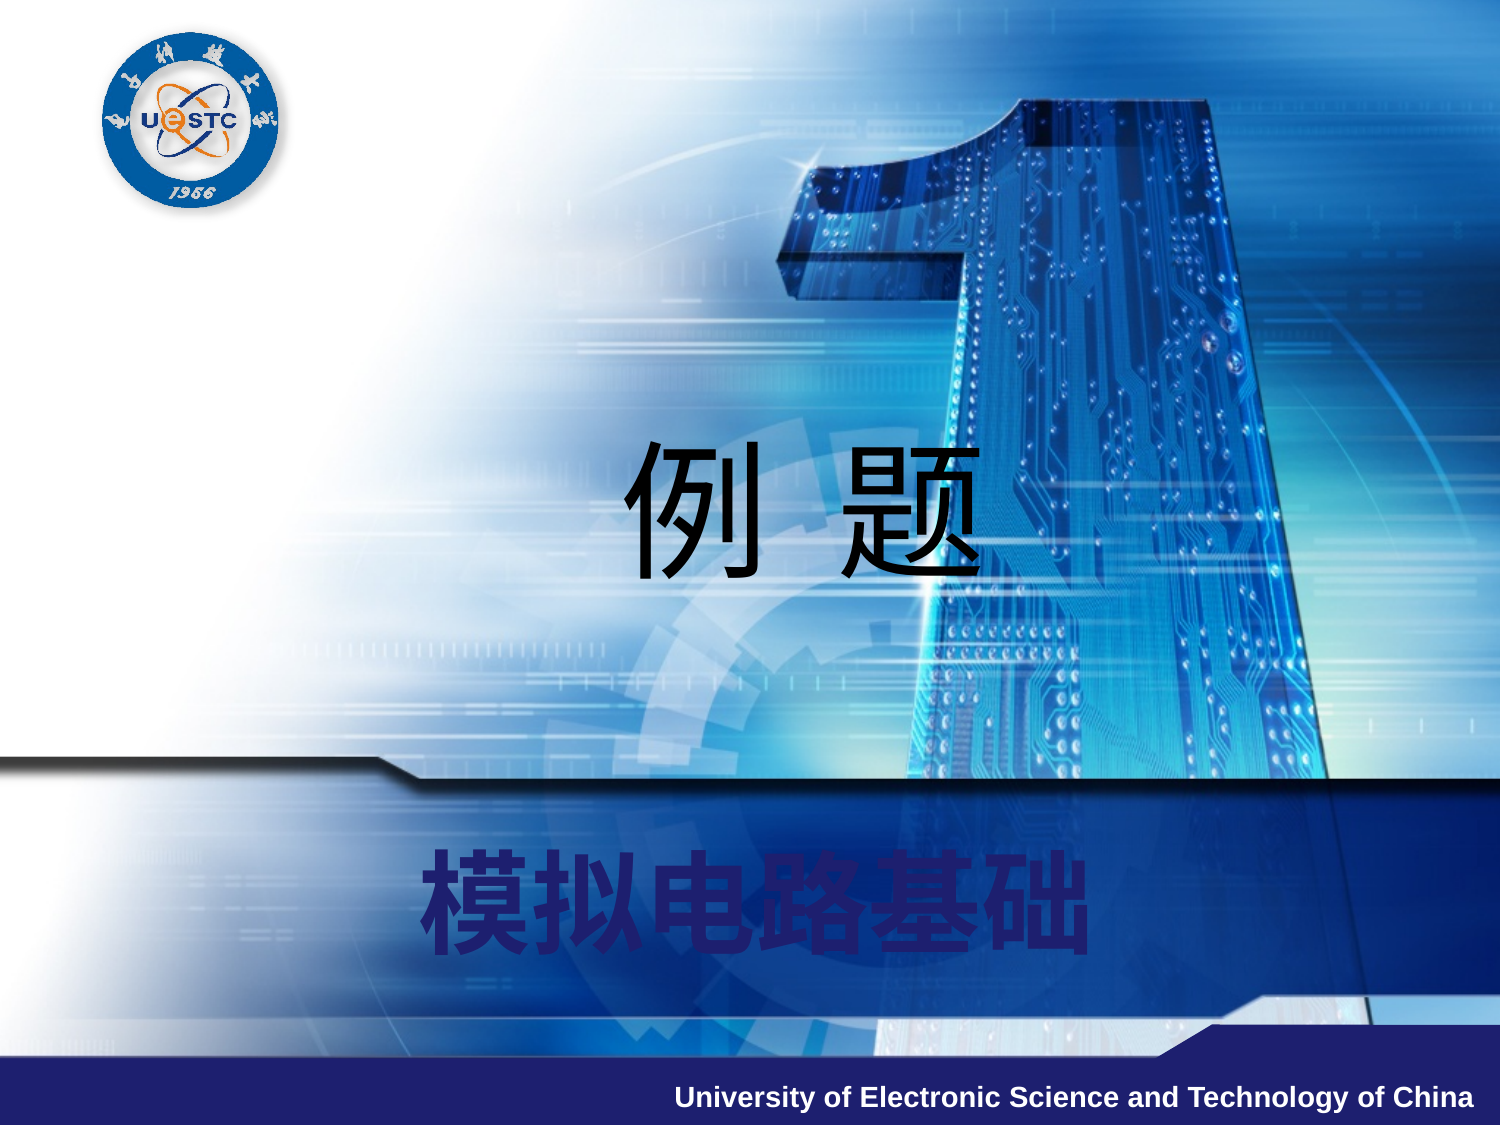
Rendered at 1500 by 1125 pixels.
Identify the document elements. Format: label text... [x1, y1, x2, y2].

title 模拟电路基础 [149, 812, 1363, 988]
picture [0, 0, 1500, 1058]
text_box 例 题 [604, 410, 1002, 605]
slide_number University of Electronic Science and Technology of China [419, 1070, 1490, 1125]
